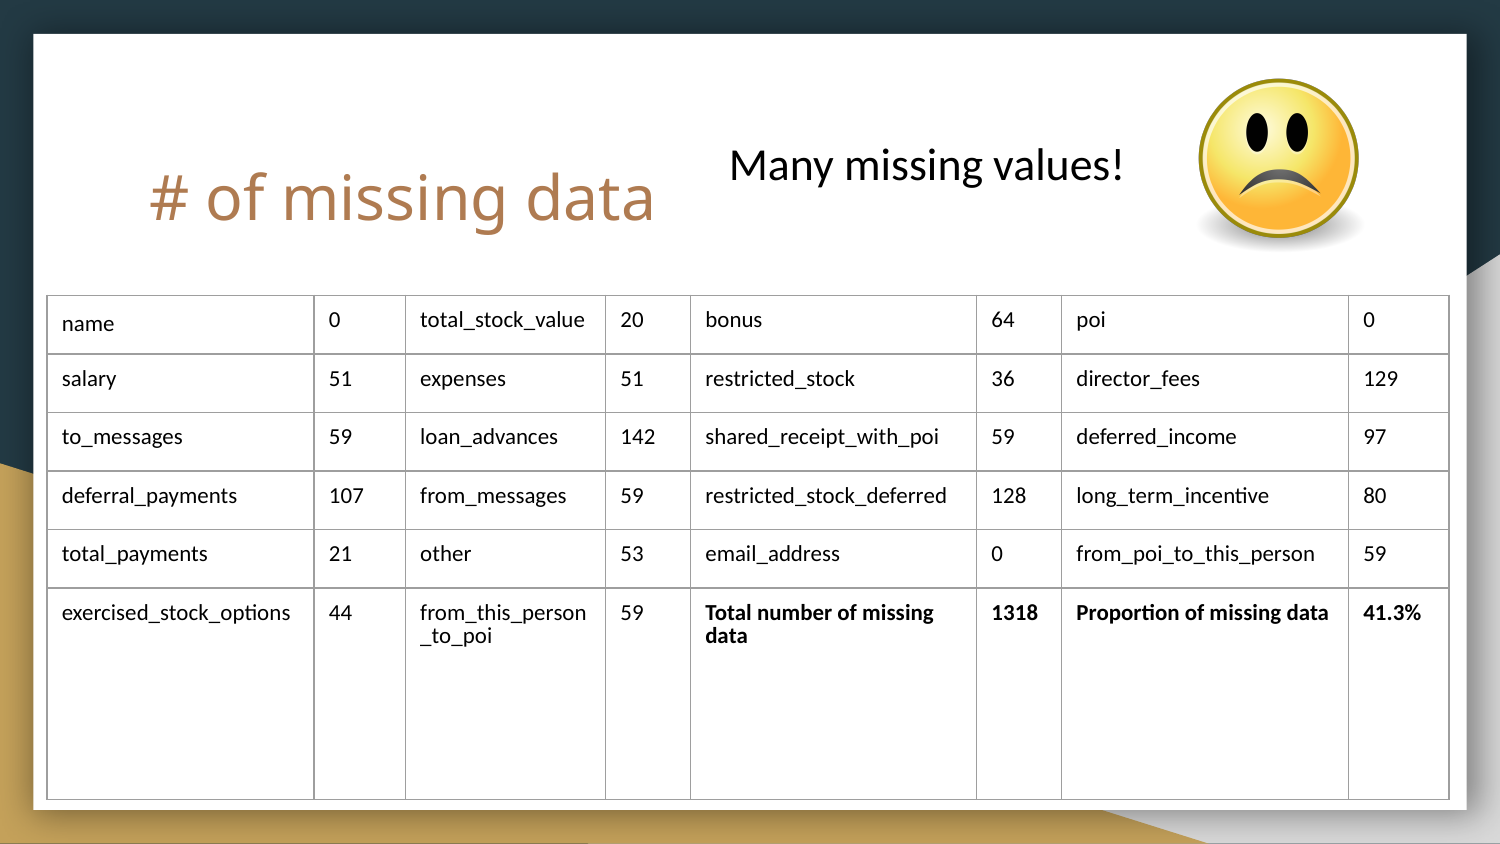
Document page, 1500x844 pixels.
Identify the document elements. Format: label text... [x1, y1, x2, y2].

table_cell 36 [977, 355, 1061, 412]
table_cell deferred_income [1062, 413, 1348, 470]
table_cell 0 [977, 530, 1061, 587]
table_cell 59 [1349, 530, 1448, 587]
table_cell 44 [315, 589, 405, 799]
table_header bonus [691, 296, 976, 353]
table_cell 142 [606, 413, 690, 470]
table_cell email_address [691, 530, 976, 587]
table_cell Total number of missing data [691, 589, 976, 799]
table_cell 59 [977, 413, 1061, 470]
table_header 64 [977, 296, 1061, 353]
table_cell to_messages [48, 413, 313, 470]
table_cell from_messages [406, 472, 605, 529]
table_cell 21 [315, 530, 405, 587]
table_cell director_fees [1062, 355, 1348, 412]
table_cell restricted_stock [691, 355, 976, 412]
table_cell 129 [1349, 355, 1448, 412]
table_cell 51 [606, 355, 690, 412]
table_cell 59 [606, 589, 690, 799]
table_header 0 [315, 296, 405, 353]
table_cell 59 [315, 413, 405, 470]
table_cell exercised_stock_options [48, 589, 313, 799]
table_cell restricted_stock_deferred [691, 472, 976, 529]
table_cell total_payments [48, 530, 313, 587]
table_cell 59 [606, 472, 690, 529]
table_header 0 [1349, 296, 1448, 353]
table_cell 107 [315, 472, 405, 529]
table_cell 97 [1349, 413, 1448, 470]
table_cell Proportion of missing data [1062, 589, 1348, 799]
picture [1174, 59, 1381, 266]
table_header total_stock_value [406, 296, 605, 353]
table_cell 128 [977, 472, 1061, 529]
table_cell other [406, 530, 605, 587]
table_cell long_term_incentive [1062, 472, 1348, 529]
table_cell 41.3% [1349, 589, 1448, 799]
table_cell 1318 [977, 589, 1061, 799]
table_cell loan_advances [406, 413, 605, 470]
table_cell 51 [315, 355, 405, 412]
table_header 20 [606, 296, 690, 353]
table_header poi [1062, 296, 1348, 353]
table_cell expenses [406, 355, 605, 412]
table_cell from_this_person_to_poi [406, 589, 605, 799]
text_box Many missing values! [713, 119, 1169, 205]
table_header name [48, 296, 313, 353]
table_cell 53 [606, 530, 690, 587]
table_cell shared_receipt_with_poi [691, 413, 976, 470]
title # of missing data [134, 138, 1366, 295]
table_cell salary [48, 355, 313, 412]
table_cell deferral_payments [48, 472, 313, 529]
table_cell from_poi_to_this_person [1062, 530, 1348, 587]
table_cell 80 [1349, 472, 1448, 529]
